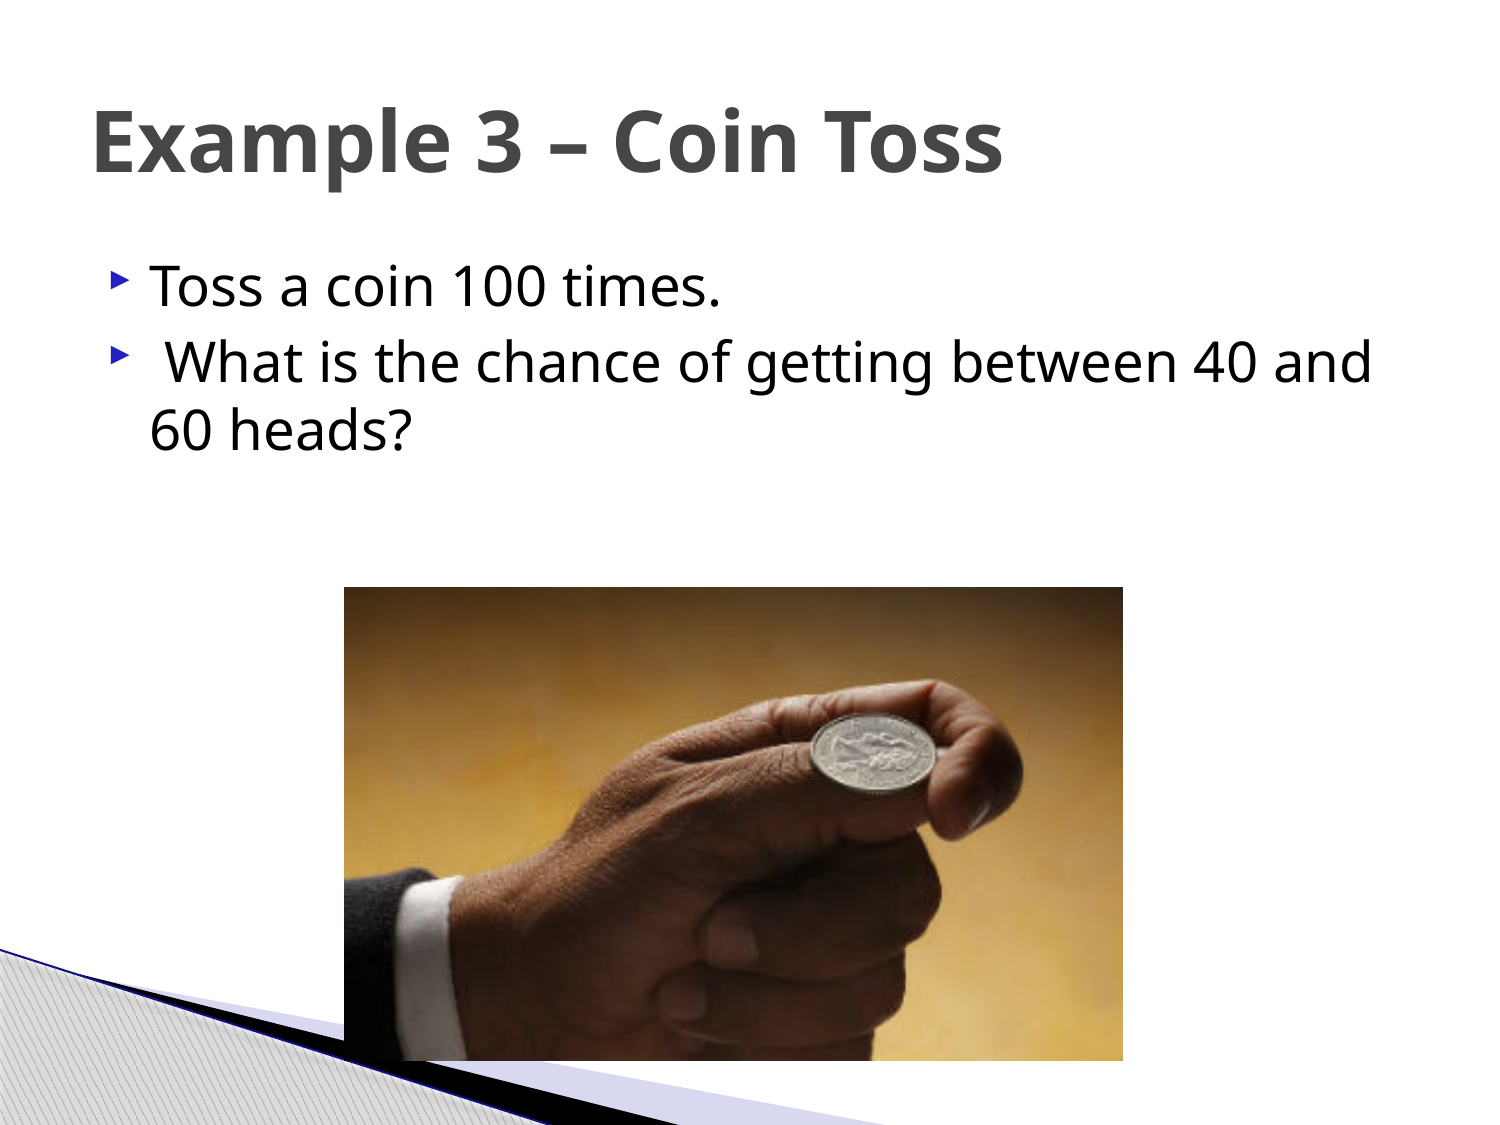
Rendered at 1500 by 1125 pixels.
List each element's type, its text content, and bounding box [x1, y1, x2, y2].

picture [343, 587, 1123, 1062]
list Toss a coin 100 times. What is the chance of getting between 40 and 60 heads? [75, 243, 1425, 986]
title Example 3 – Coin Toss [75, 45, 1425, 233]
